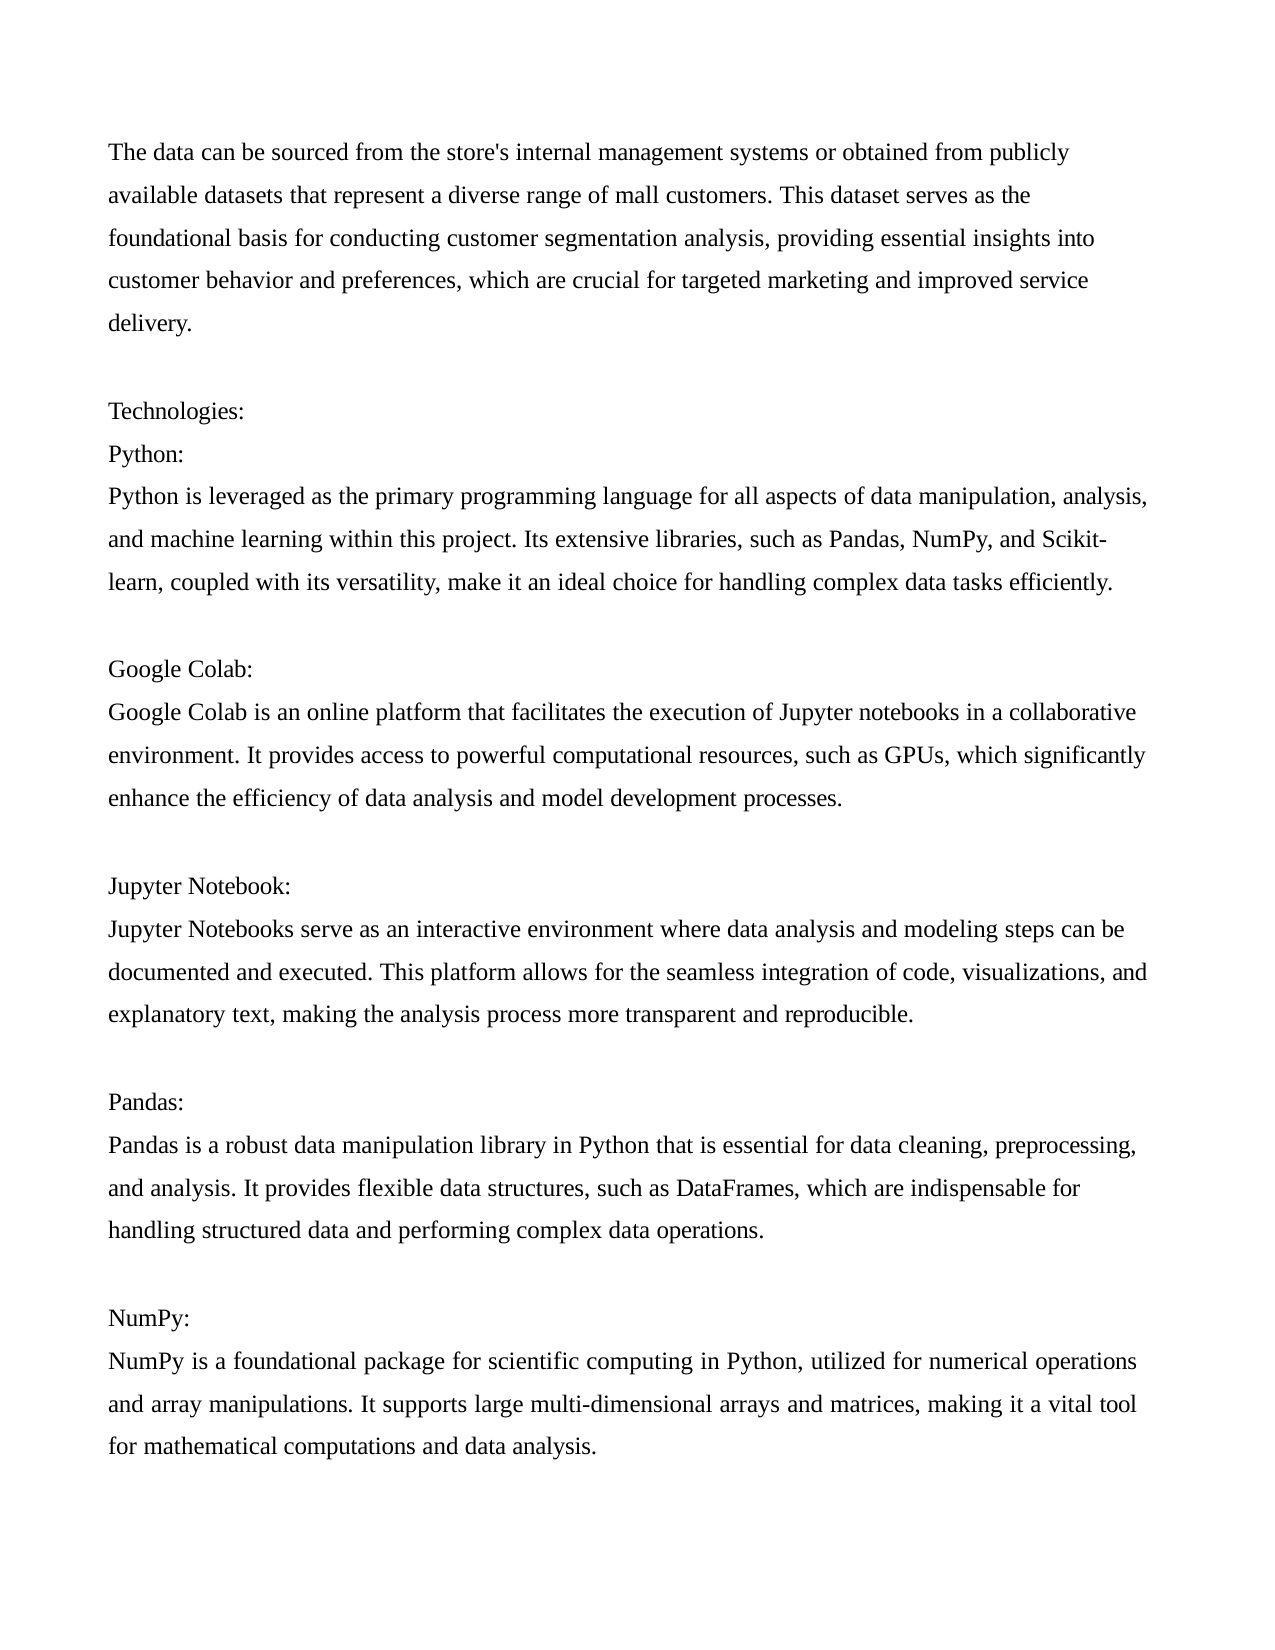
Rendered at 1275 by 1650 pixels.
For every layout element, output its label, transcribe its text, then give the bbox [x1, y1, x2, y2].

text_box The data can be sourced from the store's internal management systems or obtained from publicly available datasets that represent a diverse range of mall customers. This dataset serves as the foundational basis for conducting customer segmentation analysis, providing essential insights into customer behavior and preferences, which are crucial for targeted marketing and improved service delivery. Technologies: Python: Python is leveraged as the primary programming language for all aspects of data manipulation, analysis, and machine learning within this project. Its extensive libraries, such as Pandas, NumPy, and Scikit- learn, coupled with its versatility, make it an ideal choice for handling complex data tasks efficiently. Google Colab: Google Colab is an online platform that facilitates the execution of Jupyter notebooks in a collaborative environment. It provides access to powerful computational resources, such as GPUs, which significantly enhance the efficiency of data analysis and model development processes. Jupyter Notebook: Jupyter Notebooks serve as an interactive environment where data analysis and modeling steps can be documented and executed. This platform allows for the seamless integration of code, visualizations, and explanatory text, making the analysis process more transparent and reproducible. Pandas: Pandas is a robust data manipulation library in Python that is essential for data cleaning, preprocessing, and analysis. It provides flexible data structures, such as DataFrames, which are indispensable for handling structured data and performing complex data operations. NumPy: NumPy is a foundational package for scientific computing in Python, utilized for numerical operations and array manipulations. It supports large multi-dimensional arrays and matrices, making it a vital tool for mathematical computations and data analysis. [106, 120, 1156, 1460]
